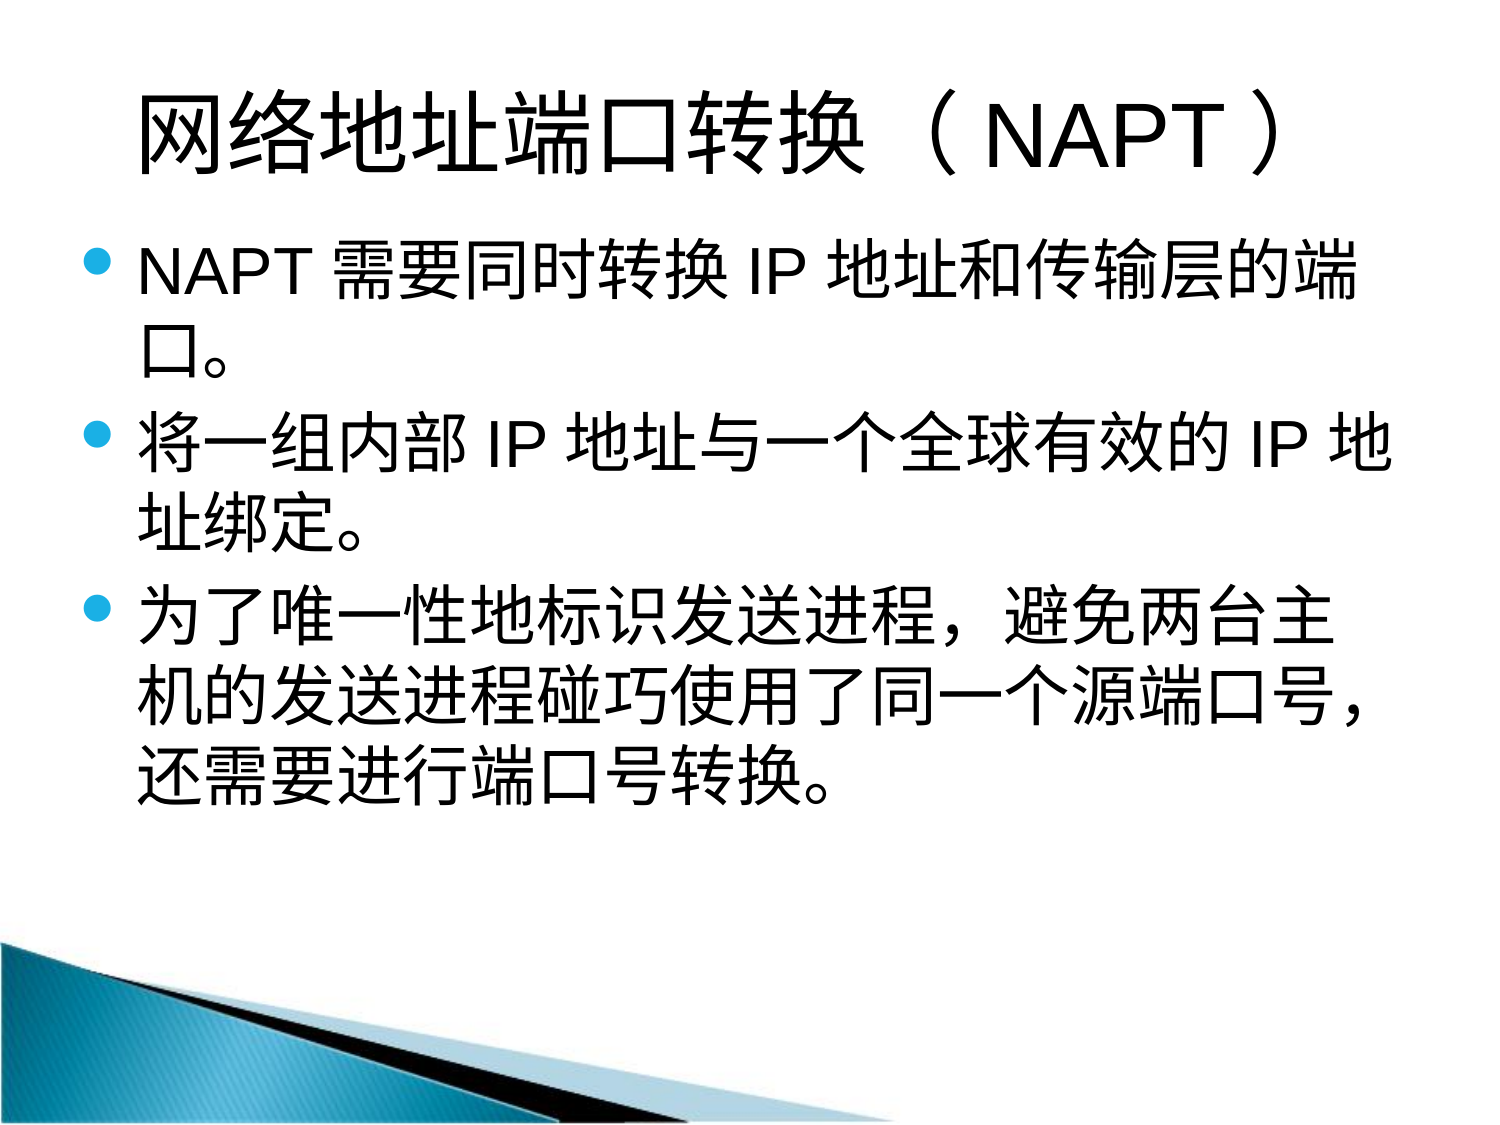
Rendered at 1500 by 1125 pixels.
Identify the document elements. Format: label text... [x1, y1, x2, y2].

title 网络地址端口转换（NAPT） [62, 37, 1413, 226]
list NAPT需要同时转换IP地址和传输层的端口。 将一组内部IP地址与一个全球有效的IP地址绑定。 为了唯一性地标识发送进程，避免两台主机的发送进程碰巧使用了同一个源端口号，还需要进行端口号转换。 [64, 219, 1416, 435]
picture [0, 823, 914, 1125]
list NAPT需要同时转换IP地址和传输层的端口。 将一组内部IP地址与一个全球有效的IP地址绑定。 为了唯一性地标识发送进程，避免两台主机的发送进程碰巧使用了同一个源端口号，还需要进行端口号转换。 [64, 436, 1416, 963]
